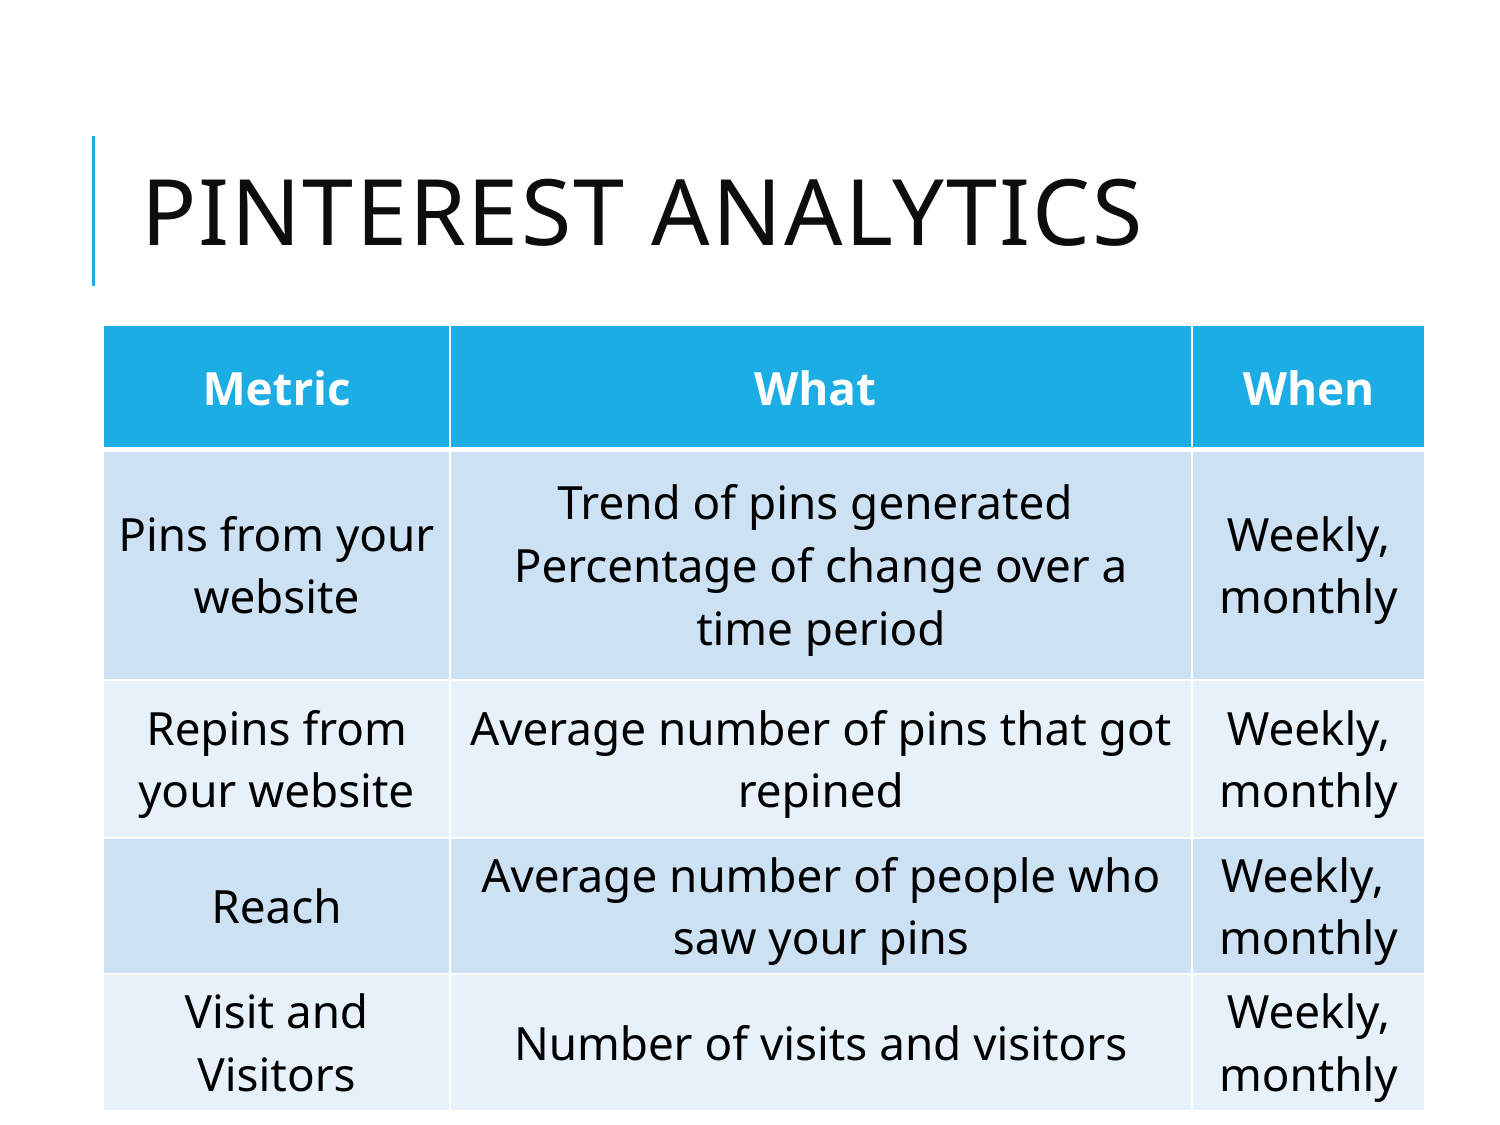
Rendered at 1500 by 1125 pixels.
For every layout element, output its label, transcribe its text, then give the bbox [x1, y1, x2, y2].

table_cell Average number of people who saw your pins [451, 839, 1191, 973]
table_cell Weekly, monthly [1193, 839, 1424, 973]
table_header When [1193, 326, 1424, 447]
table_cell Weekly, monthly [1193, 681, 1424, 837]
table_cell Pins from your website [104, 452, 449, 679]
table_cell Repins from your website [104, 681, 449, 837]
table_cell Average number of pins that got repined [451, 681, 1191, 837]
table_header What [451, 326, 1191, 447]
table_cell Trend of pins generated Percentage of change over a time period [451, 452, 1191, 679]
table_cell Number of visits and visitors [451, 975, 1191, 1110]
title Pinterest Analytics [126, 96, 1322, 324]
table_cell Visit and Visitors [104, 975, 449, 1110]
table_cell Reach [104, 839, 449, 973]
table_header Metric [104, 326, 449, 447]
table_cell Weekly, monthly [1193, 975, 1424, 1110]
slide_number 16 [1333, 1061, 1454, 1107]
table_cell Weekly, monthly [1193, 452, 1424, 679]
